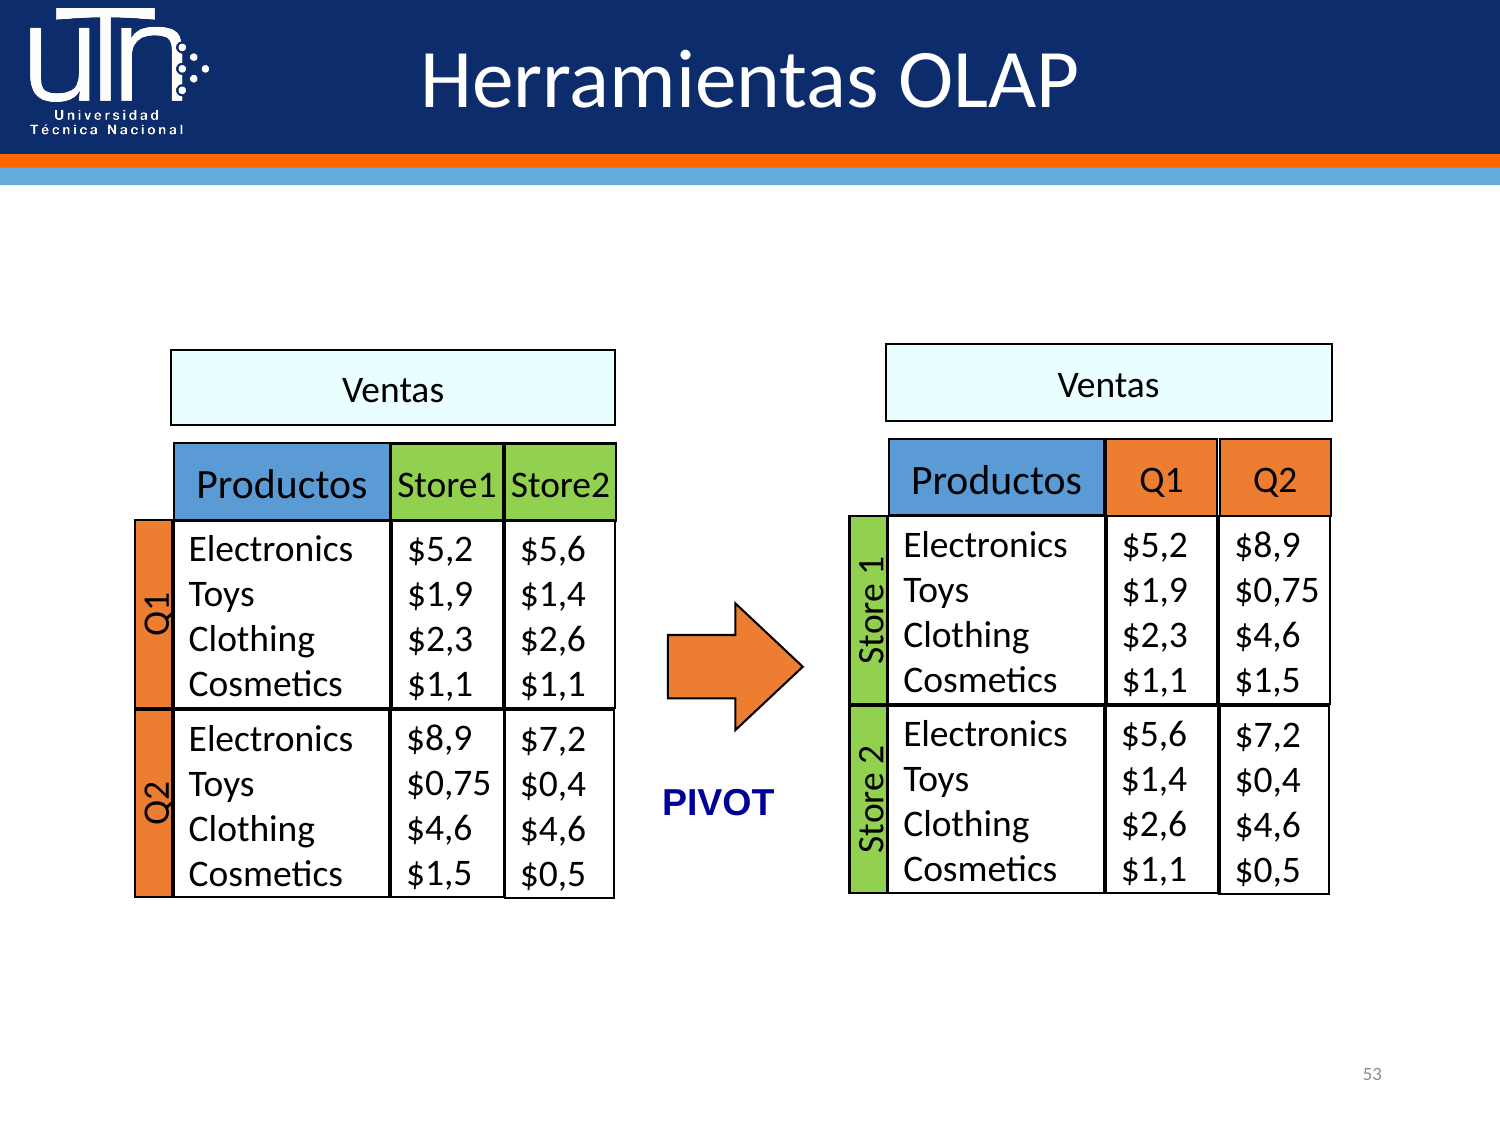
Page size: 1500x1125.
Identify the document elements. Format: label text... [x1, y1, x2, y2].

text_box Ventas [171, 349, 616, 426]
text_box $5,6 $1,4 $2,6 $1,1 [1105, 705, 1219, 893]
text_box $7,2 $0,4 $4,6 $0,5 [504, 710, 615, 898]
text_box Electronics Toys Clothing Cosmetics [888, 516, 1105, 704]
text_box Q1 [134, 520, 173, 709]
text_box Electronics Toys Clothing Cosmetics [173, 520, 390, 708]
text_box Store2 [504, 443, 617, 521]
text_box $5,2 $1,9 $2,3 $1,1 [1106, 517, 1218, 704]
text_box Store 1 [849, 516, 887, 704]
text_box $8,9 $0,75 $4,6 $1,5 [1219, 516, 1330, 704]
text_box Electronics Toys Clothing Cosmetics [173, 709, 390, 898]
text_box PIVOT [647, 770, 829, 831]
text_box [667, 603, 803, 731]
text_box Q2 [1219, 439, 1331, 517]
slide_number 53 [993, 1042, 1397, 1103]
title Herramientas OLAP [0, 0, 1500, 154]
text_box Ventas [885, 343, 1332, 422]
text_box Store1 [391, 443, 503, 521]
text_box Q1 [1105, 439, 1218, 517]
text_box Store 2 [849, 705, 887, 893]
text_box Q2 [134, 709, 173, 898]
text_box Electronics Toys Clothing Cosmetics [888, 705, 1104, 893]
text_box $5,6 $1,4 $2,6 $1,1 [504, 520, 616, 709]
text_box Productos [174, 443, 390, 520]
text_box $5,2 $1,9 $2,3 $1,1 [391, 521, 503, 708]
text_box $7,2 $0,4 $4,6 $0,5 [1219, 706, 1330, 894]
text_box Productos [888, 439, 1105, 516]
text_box $8,9 $0,75 $4,6 $1,5 [391, 709, 504, 898]
